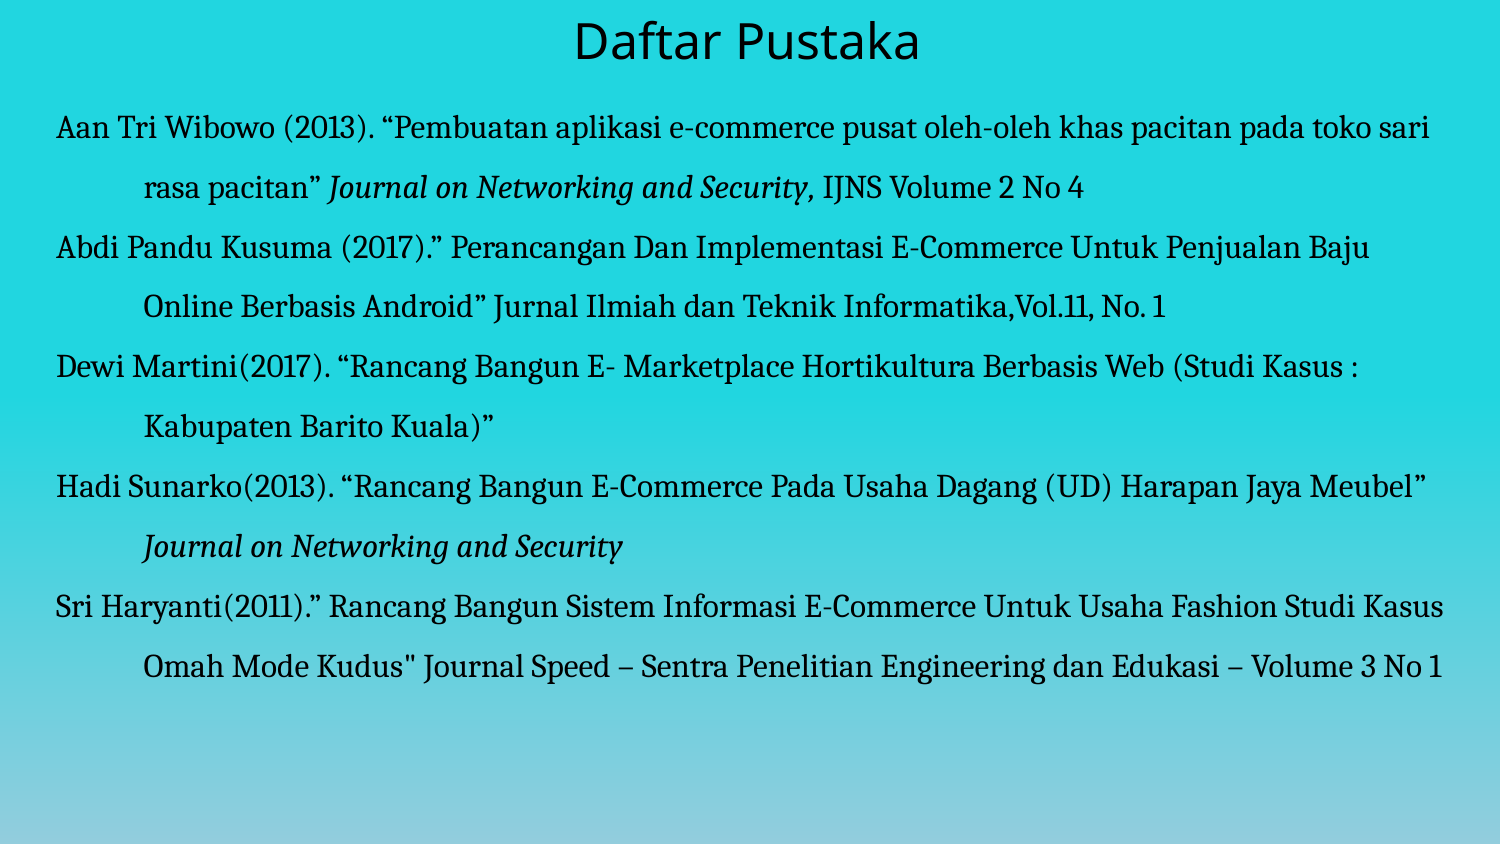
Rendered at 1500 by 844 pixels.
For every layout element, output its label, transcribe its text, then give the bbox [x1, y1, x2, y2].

text_box Aan Tri Wibowo (2013). “Pembuatan aplikasi e-commerce pusat oleh-oleh khas pacitan pada toko sari rasa pacitan” Journal on Networking and Security, IJNS Volume 2 No 4 Abdi Pandu Kusuma (2017).” Perancangan Dan Implementasi E-Commerce Untuk Penjualan Baju Online Berbasis Android” Jurnal Ilmiah dan Teknik Informatika,Vol.11, No. 1 Dewi Martini(2017). “Rancang Bangun E- Marketplace Hortikultura Berbasis Web (Studi Kasus : Kabupaten Barito Kuala)” Hadi Sunarko(2013). “Rancang Bangun E-Commerce Pada Usaha Dagang (UD) Harapan Jaya Meubel” Journal on Networking and Security Sri Haryanti(2011).” Rancang Bangun Sistem Informasi E-Commerce Untuk Usaha Fashion Studi Kasus Omah Mode Kudus" Journal Speed – Sentra Penelitian Engineering dan Edukasi – Volume 3 No 1 [41, 77, 1465, 692]
text_box Daftar Pustaka [331, 1, 1165, 77]
